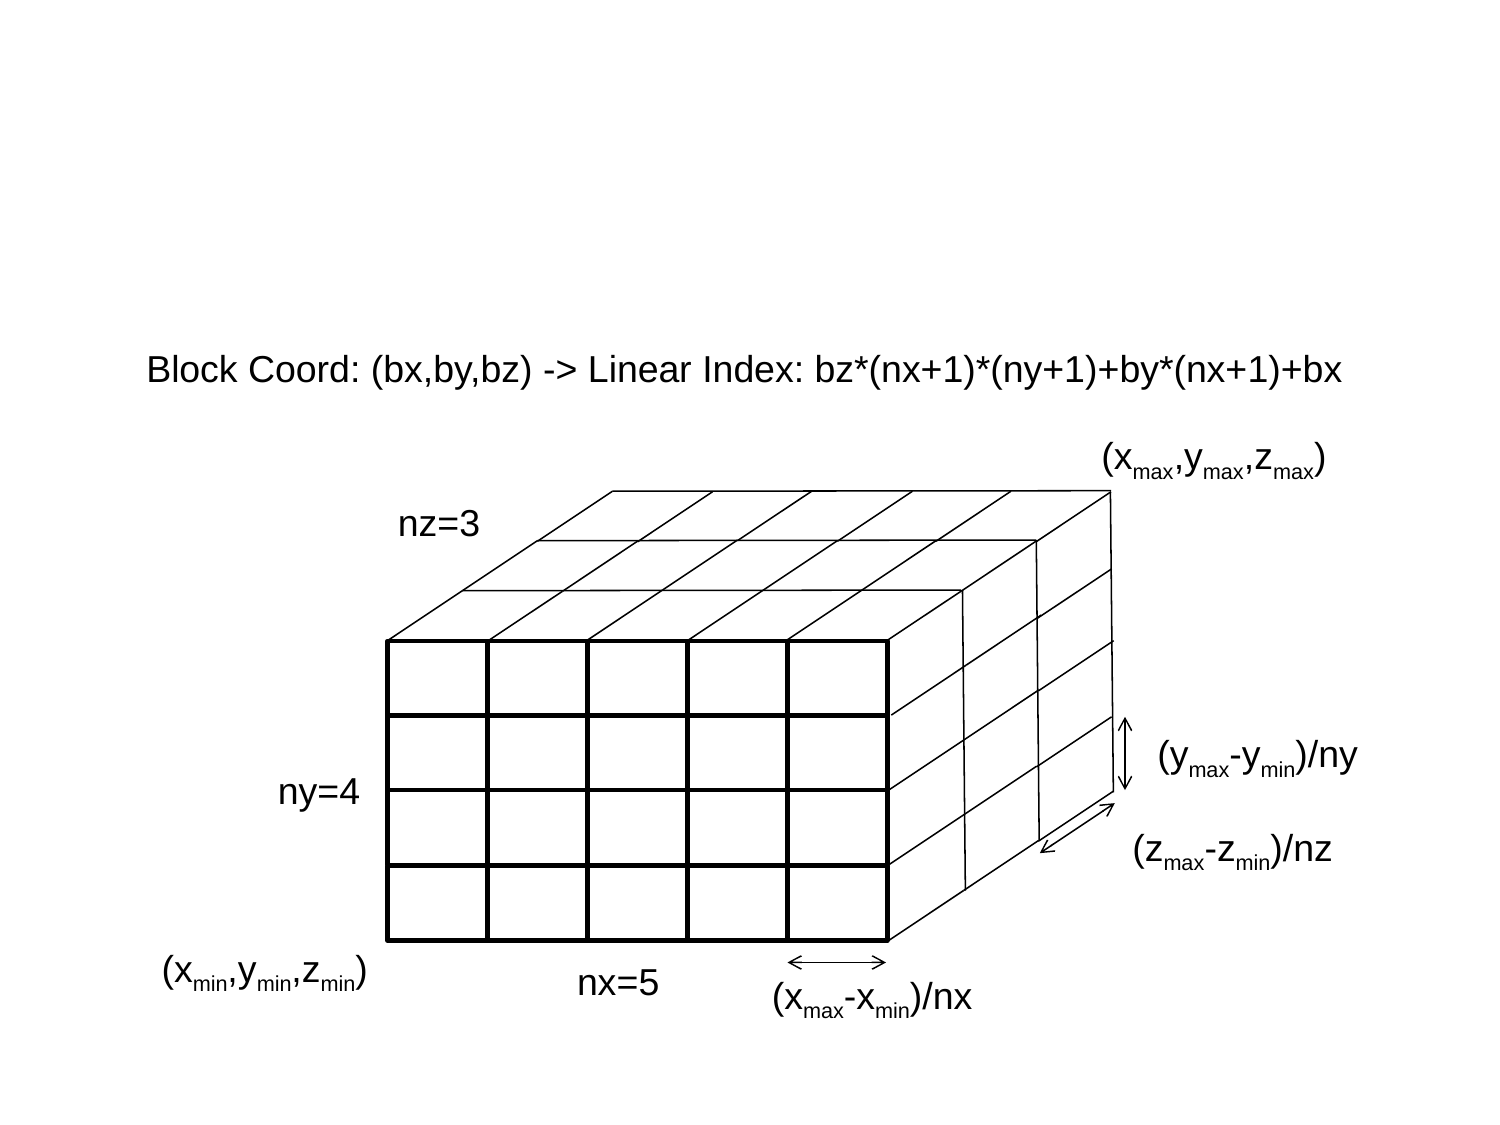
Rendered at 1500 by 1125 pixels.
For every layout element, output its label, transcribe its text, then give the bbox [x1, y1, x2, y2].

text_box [587, 599, 663, 641]
text_box (ymax-ymin)/ny [1142, 723, 1373, 789]
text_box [860, 549, 937, 591]
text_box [462, 540, 538, 591]
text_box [935, 501, 1012, 542]
text_box (xmax-xmin)/nx [757, 964, 988, 1031]
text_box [960, 541, 1035, 592]
text_box [585, 792, 685, 867]
text_box [785, 639, 890, 718]
text_box [685, 639, 785, 718]
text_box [587, 591, 663, 599]
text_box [970, 689, 1031, 741]
text_box nx=5 [562, 950, 675, 1011]
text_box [970, 614, 1031, 666]
text_box [685, 792, 785, 867]
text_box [1044, 791, 1109, 801]
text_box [487, 591, 563, 599]
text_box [837, 492, 913, 498]
text_box [490, 718, 585, 792]
text_box [490, 792, 585, 867]
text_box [1035, 501, 1105, 543]
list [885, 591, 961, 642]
text_box [385, 639, 490, 718]
text_box [785, 792, 890, 867]
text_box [970, 766, 1031, 817]
text_box [585, 718, 685, 792]
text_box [687, 591, 763, 598]
text_box ny=4 [263, 759, 376, 819]
text_box [785, 718, 890, 792]
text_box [762, 549, 838, 591]
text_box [762, 541, 838, 549]
text_box [490, 867, 585, 943]
text_box (zmax-zmin)/nz [1117, 816, 1348, 883]
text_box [487, 599, 563, 642]
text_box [1044, 568, 1105, 620]
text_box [737, 501, 813, 541]
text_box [387, 590, 463, 641]
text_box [837, 501, 913, 542]
text_box [585, 639, 685, 718]
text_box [970, 840, 1039, 891]
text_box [1039, 802, 1115, 854]
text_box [886, 815, 957, 867]
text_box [935, 492, 1012, 498]
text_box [562, 541, 638, 549]
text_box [885, 599, 957, 642]
text_box [685, 718, 785, 792]
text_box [637, 492, 713, 498]
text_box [888, 739, 957, 791]
text_box [785, 867, 890, 943]
text_box (xmax,ymax,zmax) [1086, 424, 1342, 491]
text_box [1110, 491, 1114, 793]
text_box nz=3 [383, 491, 496, 552]
text_box (xmin,ymin,zmin) [146, 937, 383, 1004]
text_box [385, 867, 490, 943]
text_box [662, 549, 738, 591]
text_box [737, 492, 813, 498]
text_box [860, 541, 937, 549]
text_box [960, 549, 1031, 592]
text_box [1036, 539, 1040, 804]
text_box [490, 639, 585, 718]
text_box [385, 718, 490, 792]
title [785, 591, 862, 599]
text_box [537, 491, 613, 542]
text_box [962, 589, 966, 891]
text_box [385, 792, 490, 867]
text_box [888, 890, 964, 941]
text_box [687, 599, 763, 641]
text_box [585, 867, 685, 943]
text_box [562, 549, 638, 592]
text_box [1044, 640, 1105, 691]
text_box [890, 664, 957, 716]
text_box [785, 599, 862, 641]
text_box Block Coord: (bx,by,bz) -> Linear Index: bz*(nx+1)*(ny+1)+by*(nx+1)+bx [131, 337, 1358, 398]
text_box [1035, 492, 1110, 543]
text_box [1044, 716, 1105, 768]
text_box [685, 867, 785, 943]
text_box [662, 541, 738, 550]
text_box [637, 501, 713, 543]
